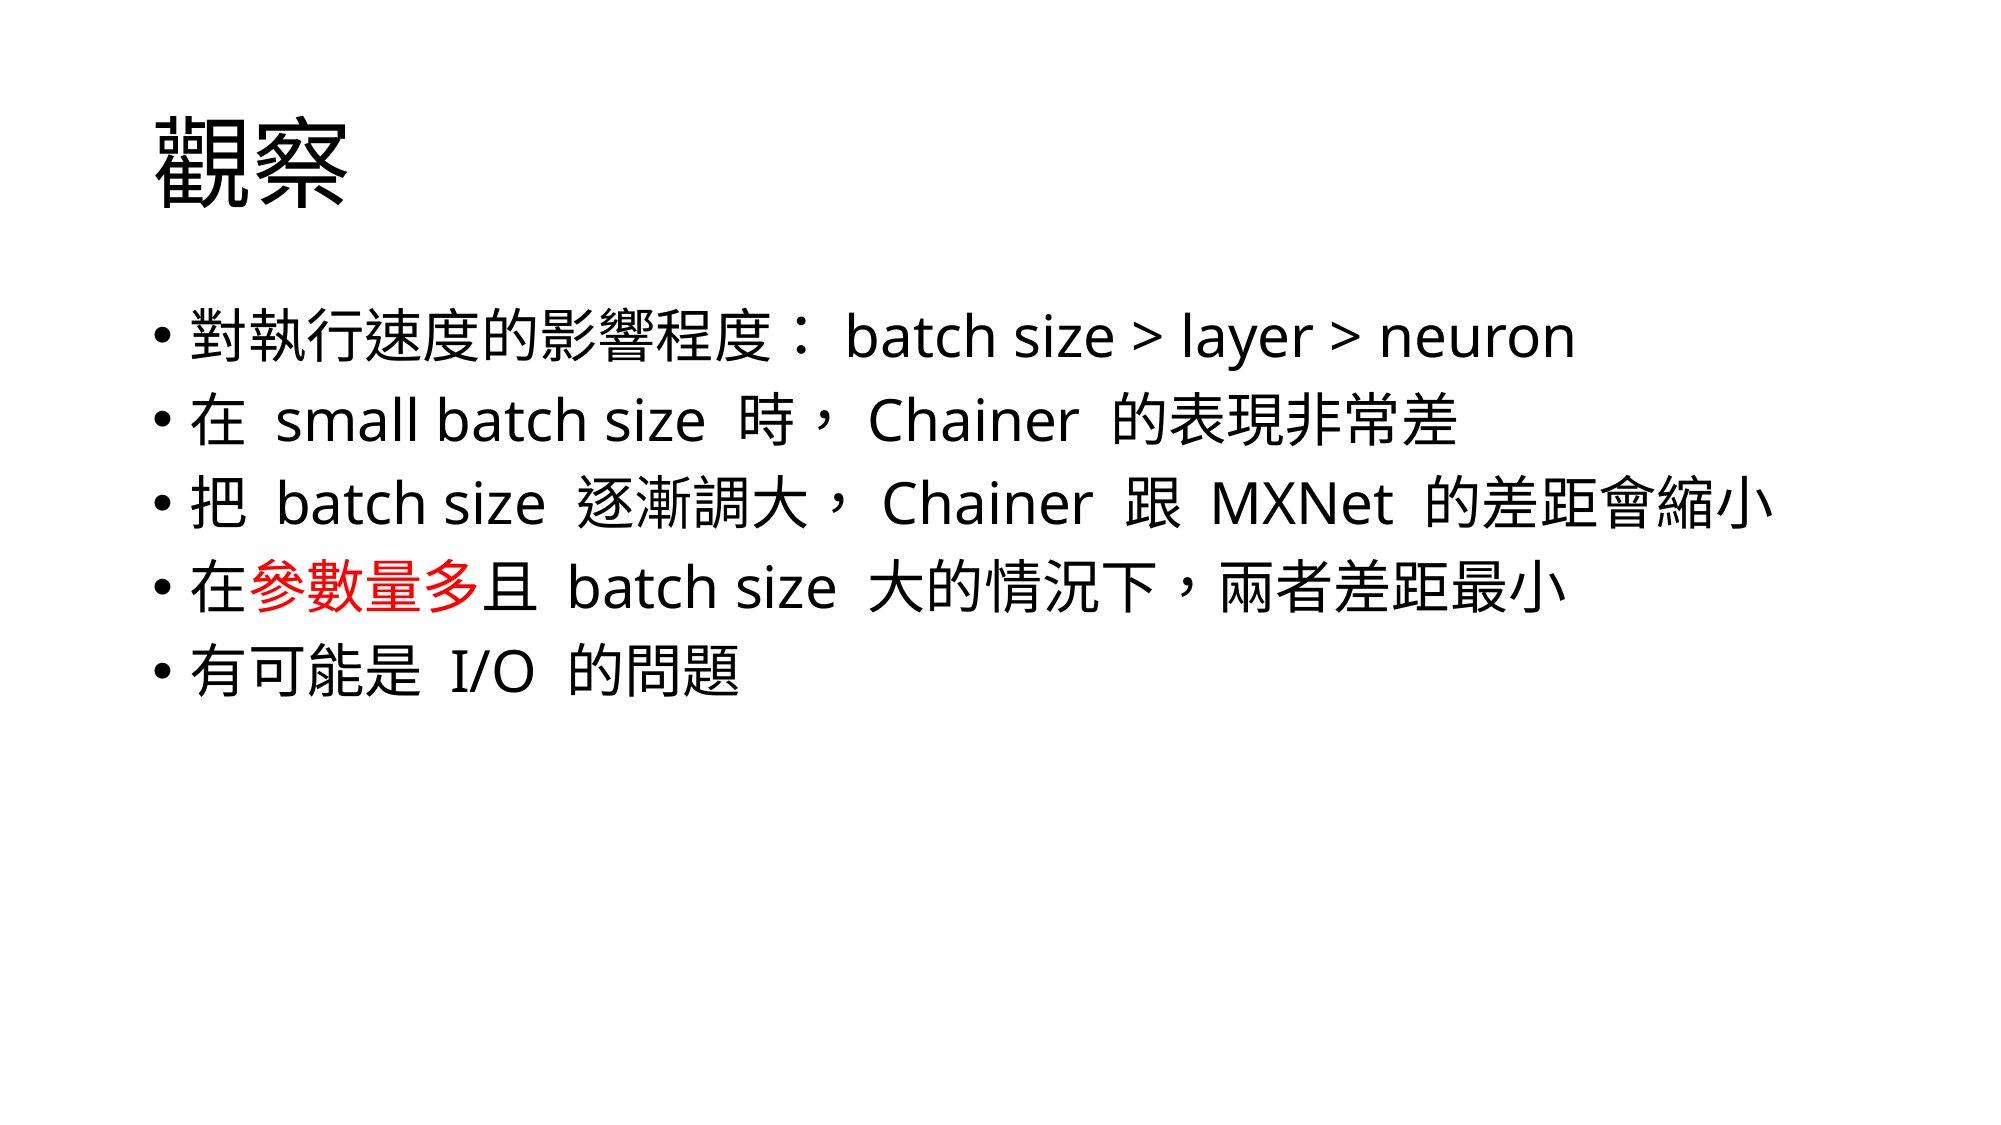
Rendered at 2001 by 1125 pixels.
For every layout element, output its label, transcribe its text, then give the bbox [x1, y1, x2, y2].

list 對執行速度的影響程度：batch size > layer > neuron 在 small batch size 時，Chainer 的表現非常差 把 batch size 逐漸調大，Chainer 跟 MXNet 的差距會縮小 在參數量多且 batch size 大的情況下，兩者差距最小 有可能是 I/O 的問題 [137, 299, 1863, 1014]
title 觀察 [137, 59, 1863, 278]
